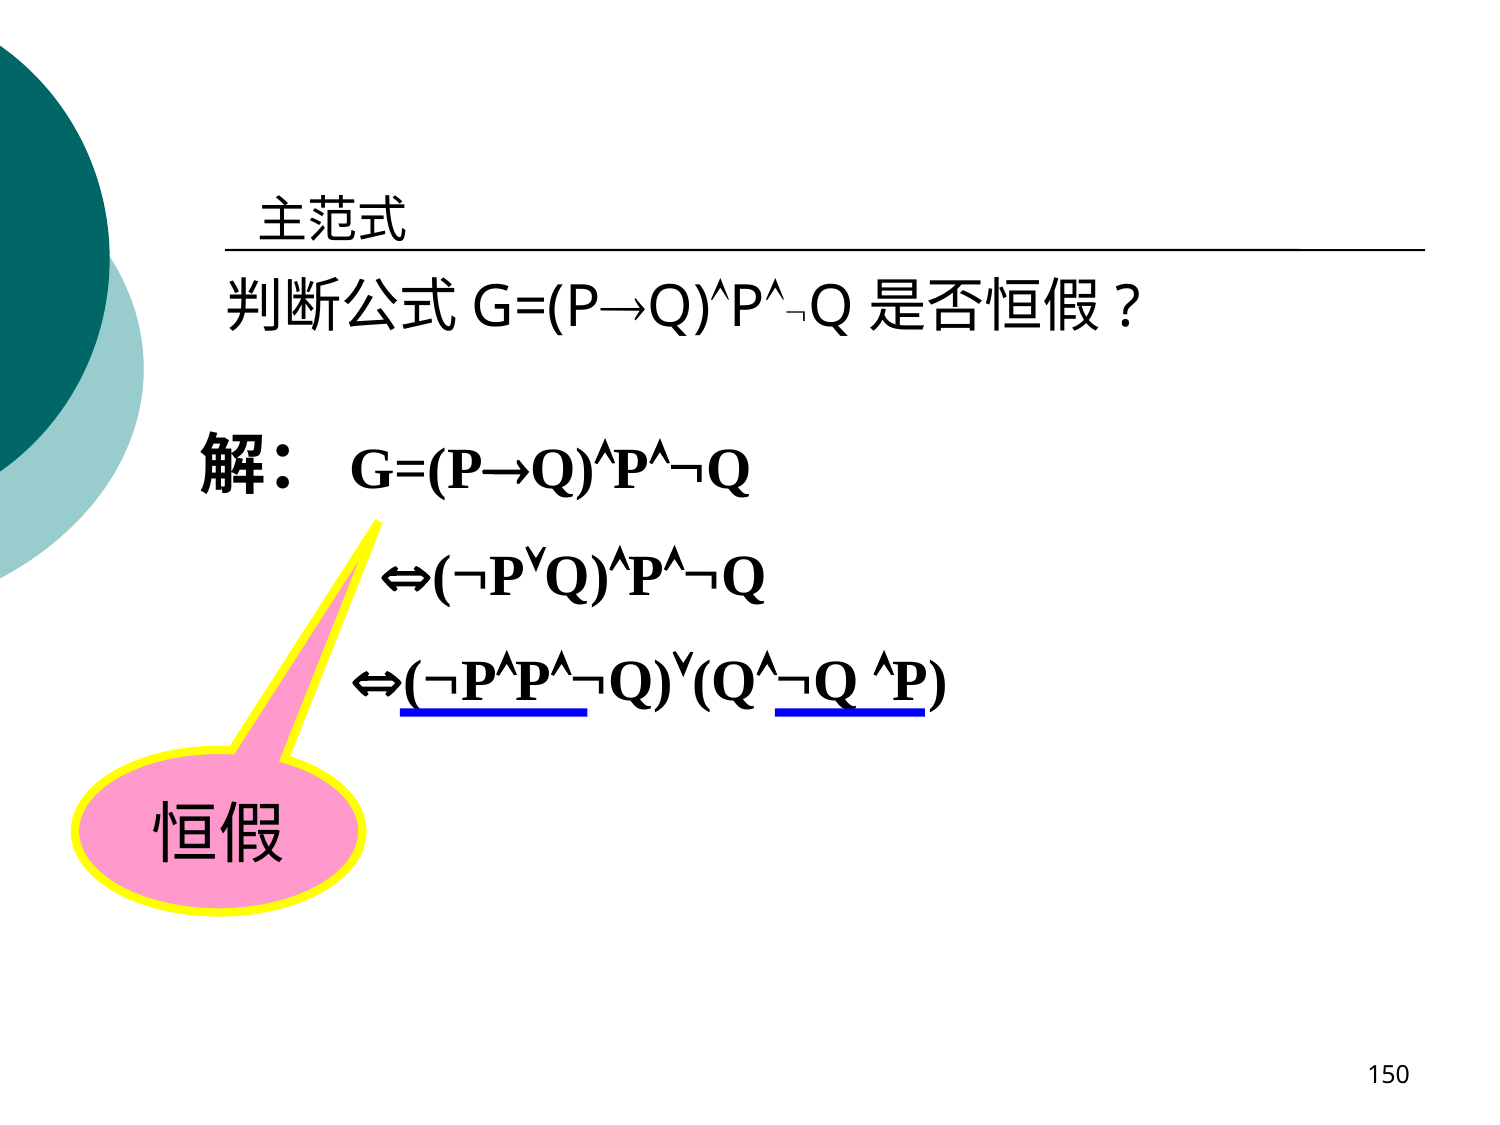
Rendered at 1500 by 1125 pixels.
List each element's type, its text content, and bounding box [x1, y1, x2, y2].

text_box 解：G=(PQ)PQ (PQ)PQ (PPQ)(QQ P) [185, 374, 1213, 720]
text_box 判断公式G=(PQ)PQ是否恒假? [210, 260, 1425, 346]
text_box 恒假 [74, 521, 379, 913]
slide_number 150 [1074, 1025, 1425, 1100]
text_box 主范式 [219, 179, 423, 255]
